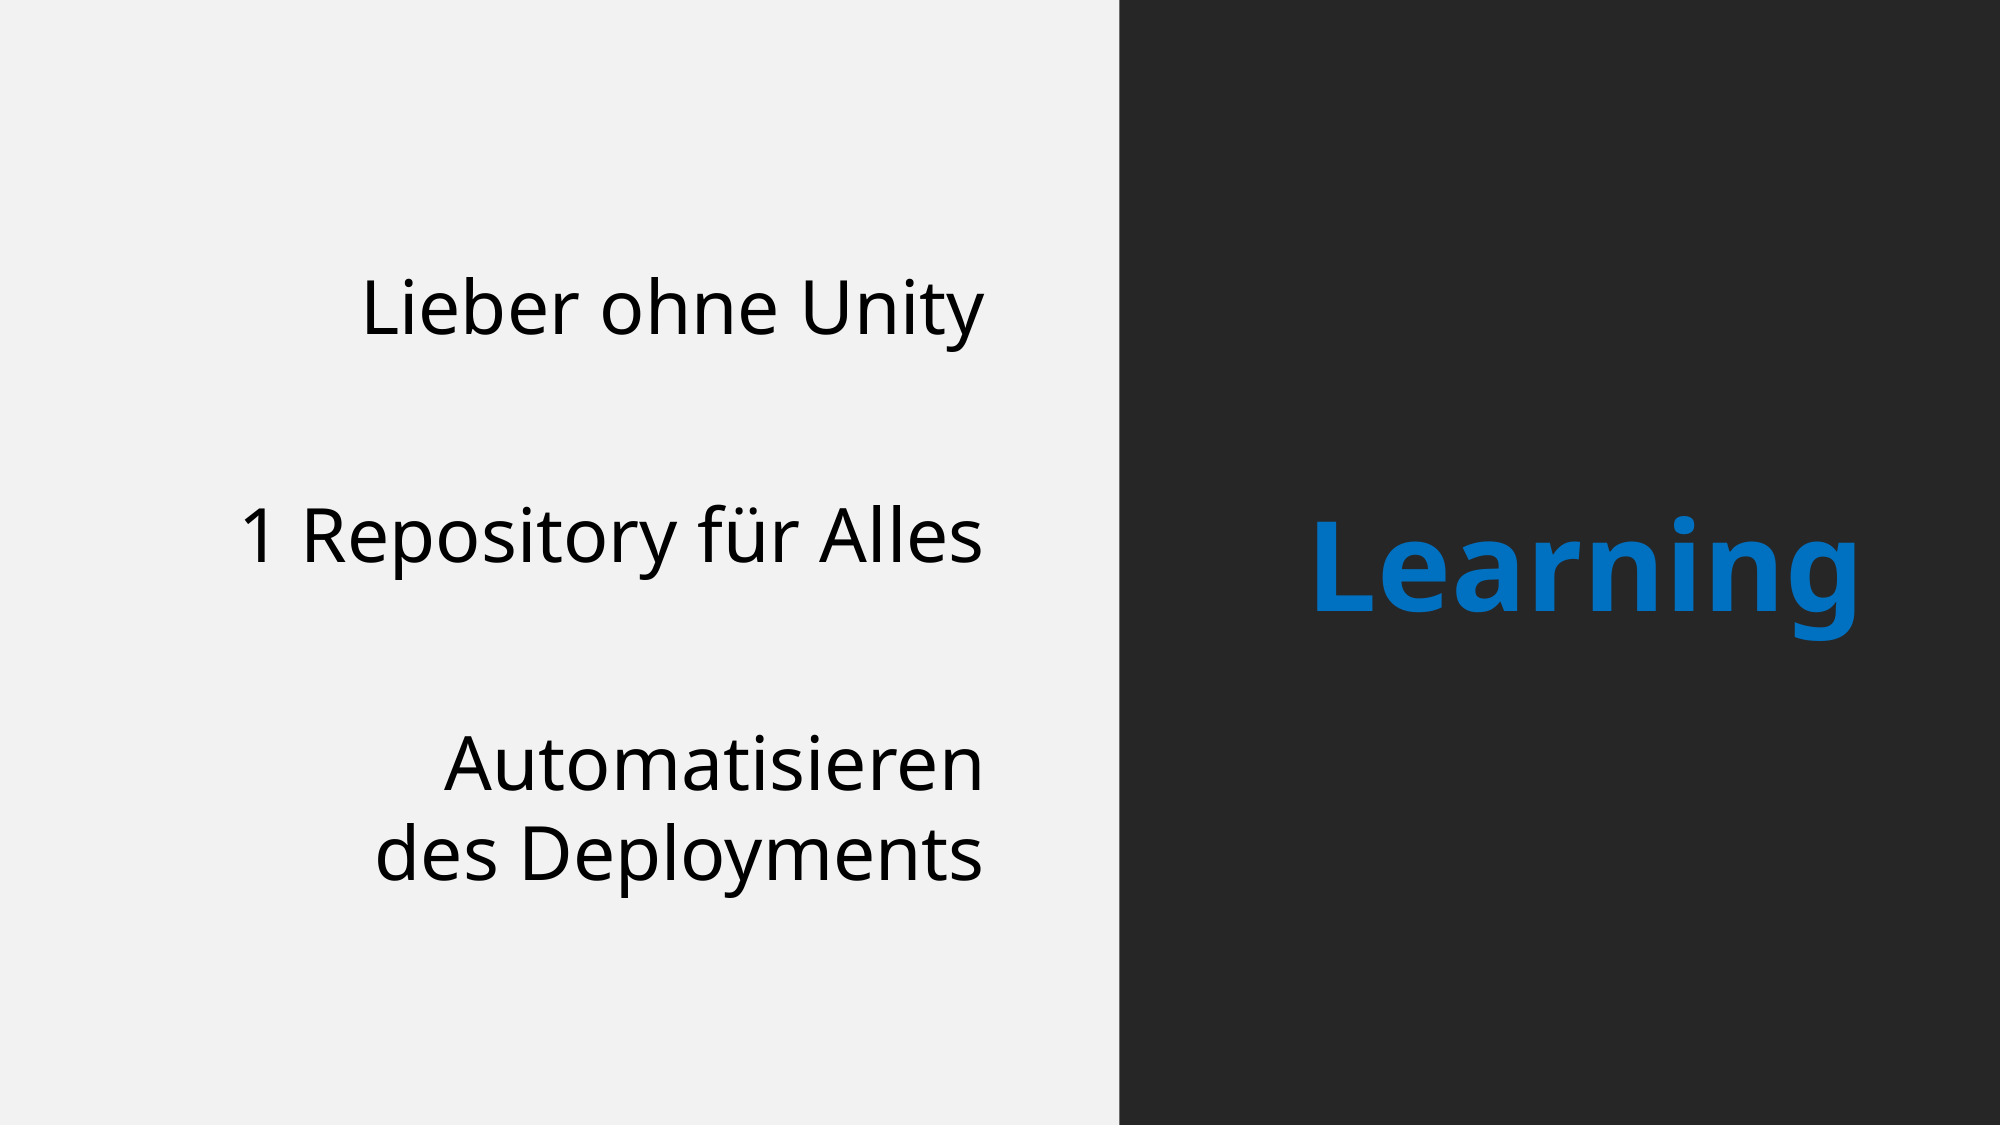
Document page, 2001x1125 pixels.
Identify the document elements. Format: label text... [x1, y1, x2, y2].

text_box Lieber ohne Unity [9, 252, 1000, 357]
text_box [1118, 0, 2000, 1125]
text_box 1 Repository für Alles [119, 480, 1000, 586]
text_box Learning [1291, 479, 2000, 644]
text_box Automatisieren des Deployments [339, 707, 1000, 903]
